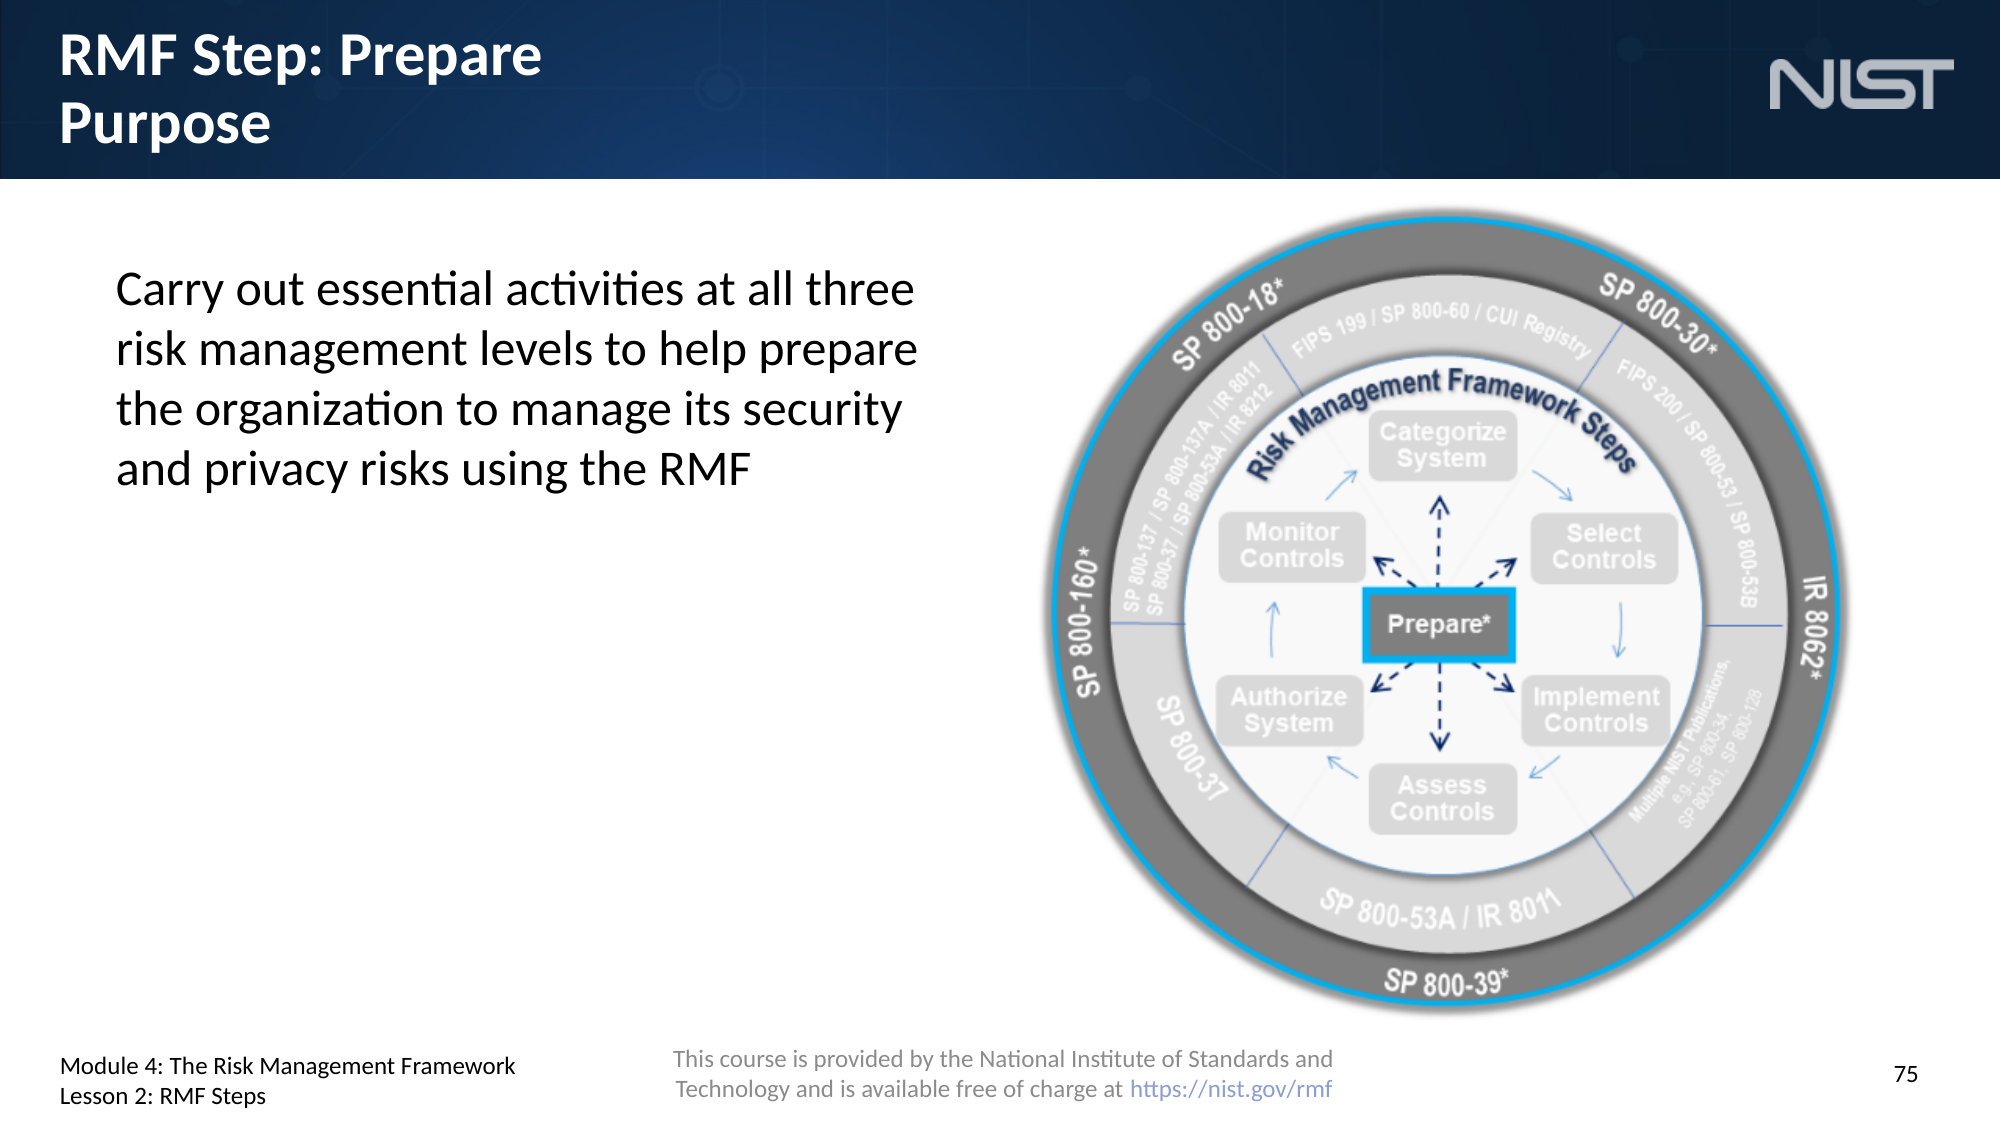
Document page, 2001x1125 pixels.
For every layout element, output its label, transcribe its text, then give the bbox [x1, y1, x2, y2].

picture [0, 0, 2000, 179]
slide_number 75 [1770, 1050, 1934, 1110]
list Carry out essential activities at all three risk management levels to help prepare the organization to manage its security and privacy risks using the RMF [100, 248, 1000, 972]
picture [1036, 193, 1869, 1034]
title RMF Step: Prepare Purpose [45, 14, 1710, 175]
text_box Module 4: The Risk Management Framework Lesson 2: RMF Steps [44, 1049, 645, 1110]
